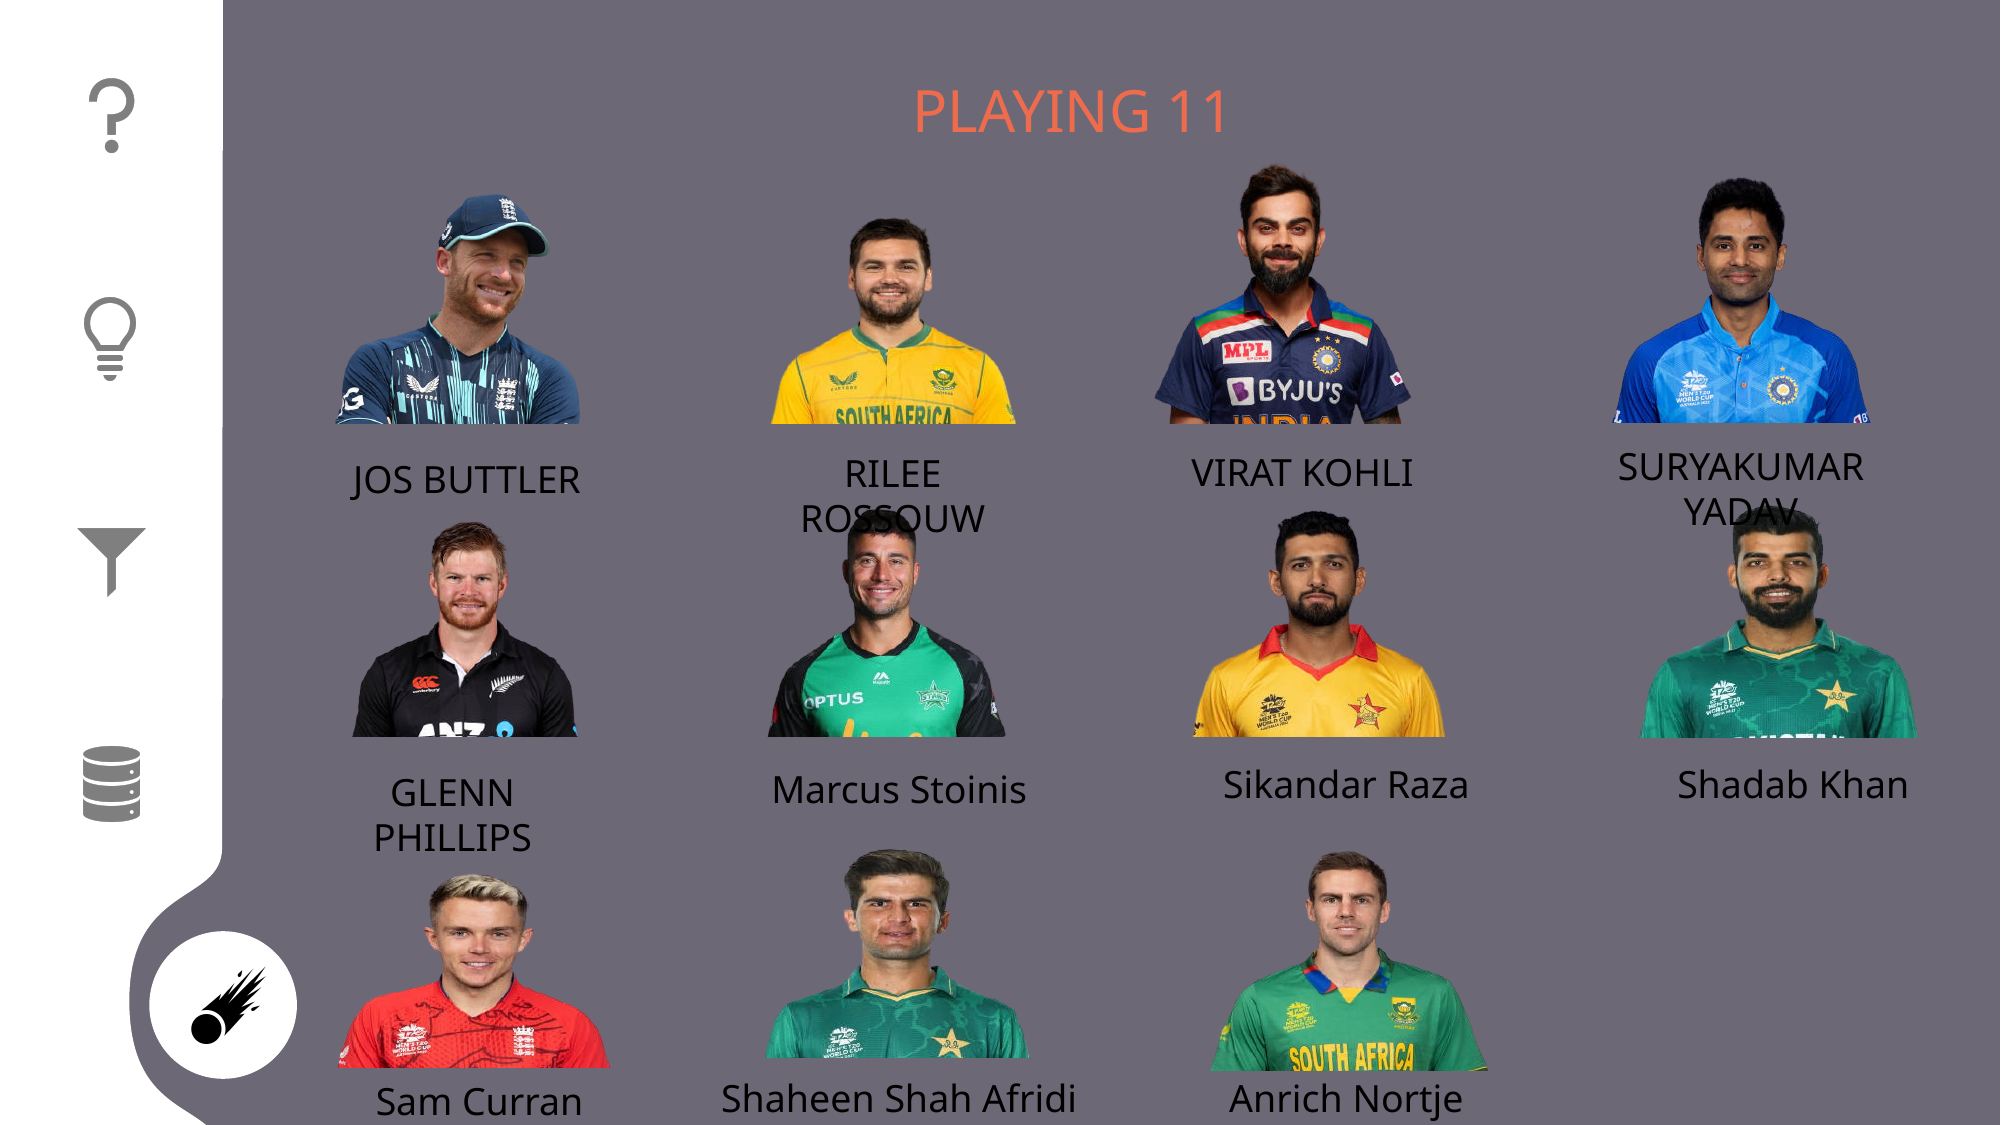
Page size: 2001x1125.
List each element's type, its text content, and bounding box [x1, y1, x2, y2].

text_box JOS BUTTLER [338, 448, 596, 500]
text_box VIRAT KOHLI [1173, 441, 1432, 475]
picture [1552, 460, 2000, 738]
picture [63, 514, 160, 611]
text_box Sam Curran [330, 1070, 630, 1125]
picture [688, 181, 1088, 424]
text_box GLENN PHILLIPS [296, 761, 608, 831]
picture [63, 67, 160, 164]
picture [296, 187, 655, 424]
text_box Shadab Khan [1638, 753, 1948, 814]
text_box Shaheen Shah Afridi [679, 1067, 1119, 1125]
picture [63, 736, 160, 832]
text_box Marcus Stoinis [744, 758, 1055, 812]
picture [1107, 143, 1463, 424]
picture [1118, 475, 1508, 737]
text_box Sikandar Raza [1204, 754, 1488, 814]
picture [1537, 142, 1929, 423]
text_box SURYAKUMAR YADAV [1546, 435, 1936, 540]
picture [249, 812, 1127, 1068]
picture [704, 475, 1059, 737]
text_box Anrich Nortje [1119, 1067, 1574, 1125]
text_box RILEE ROSSOUW [742, 442, 1044, 475]
text_box [0, 0, 224, 1125]
picture [62, 291, 158, 387]
picture [1148, 819, 1538, 1071]
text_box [149, 931, 297, 1079]
picture [63, 957, 160, 1053]
picture [281, 500, 640, 737]
text_box PLAYING 11 [639, 66, 1507, 152]
